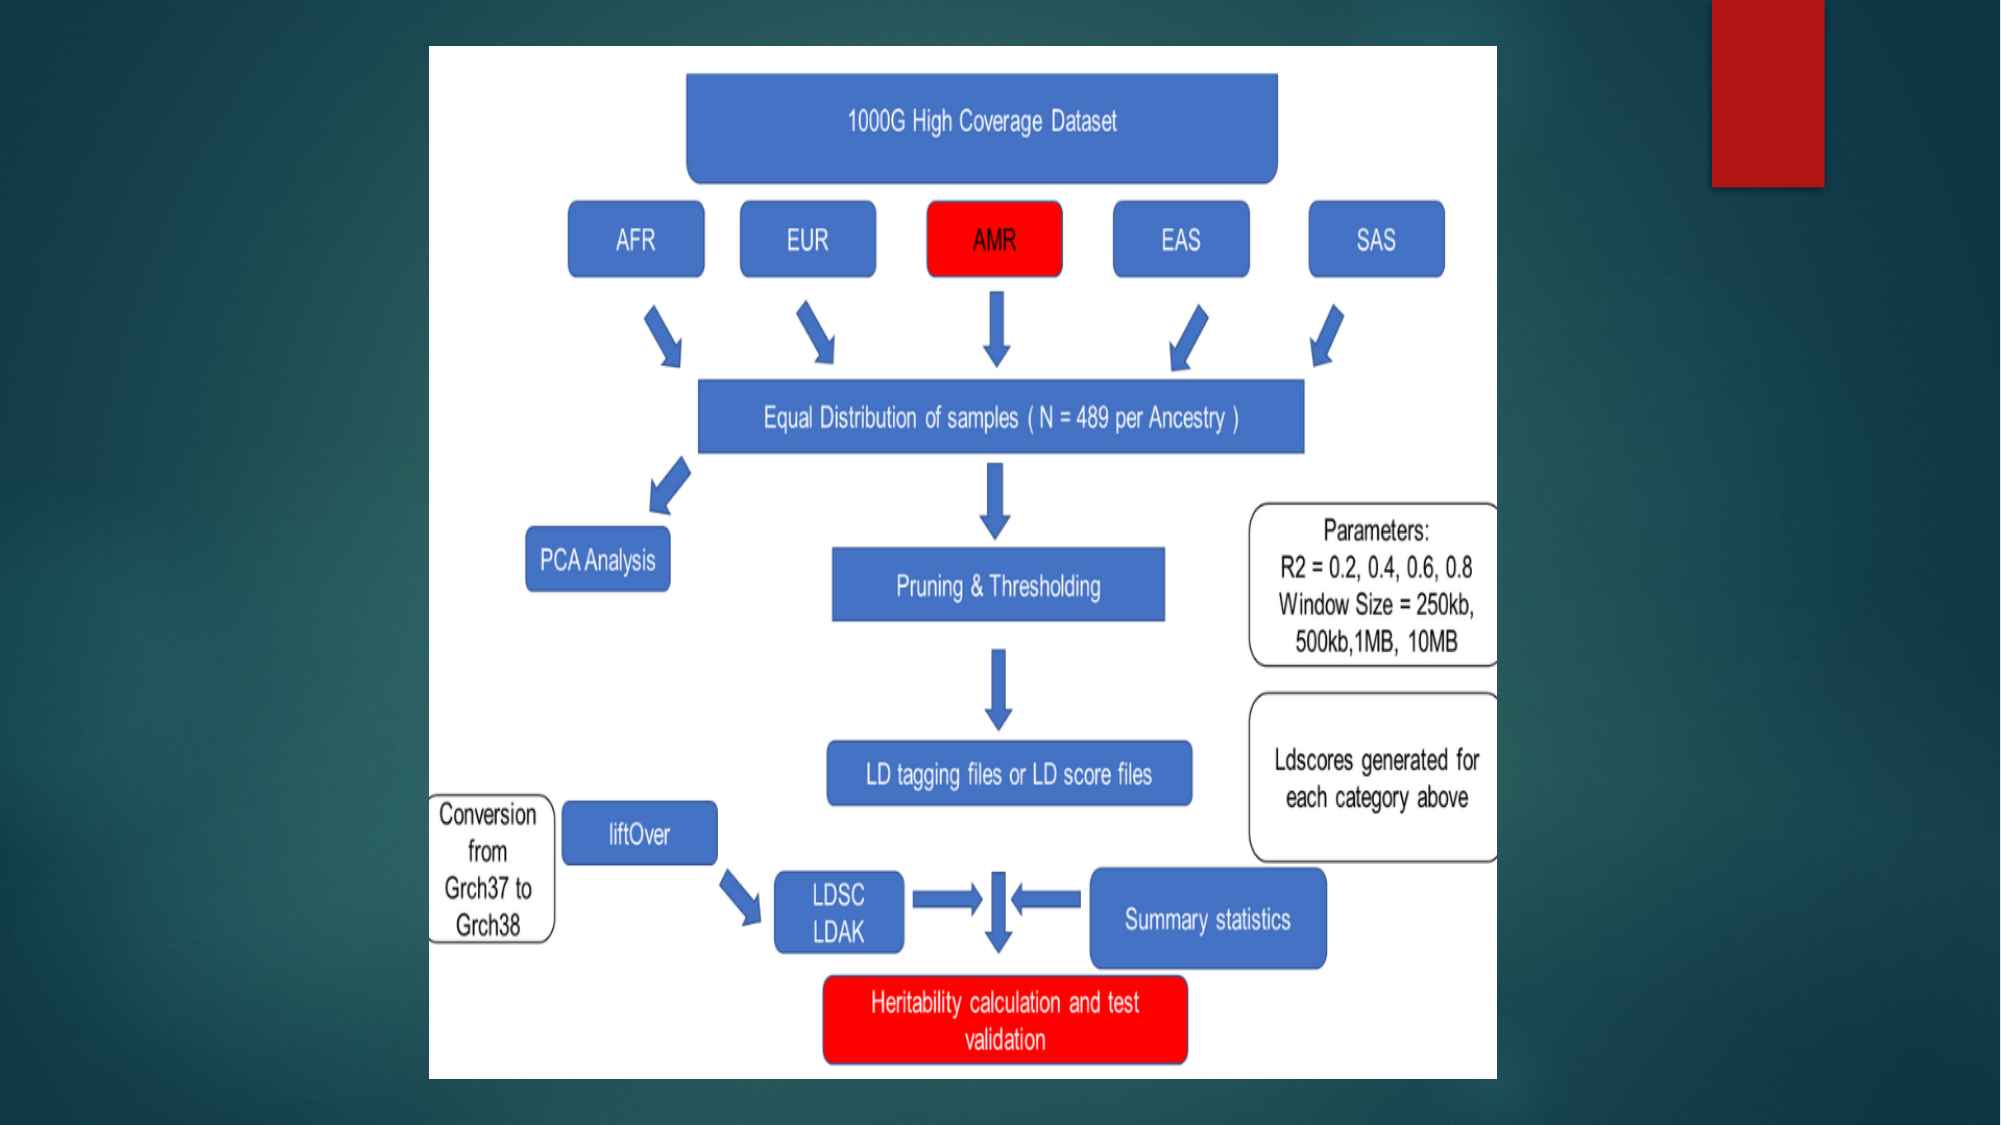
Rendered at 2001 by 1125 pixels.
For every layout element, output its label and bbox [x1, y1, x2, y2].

picture [0, 0, 1576, 1125]
